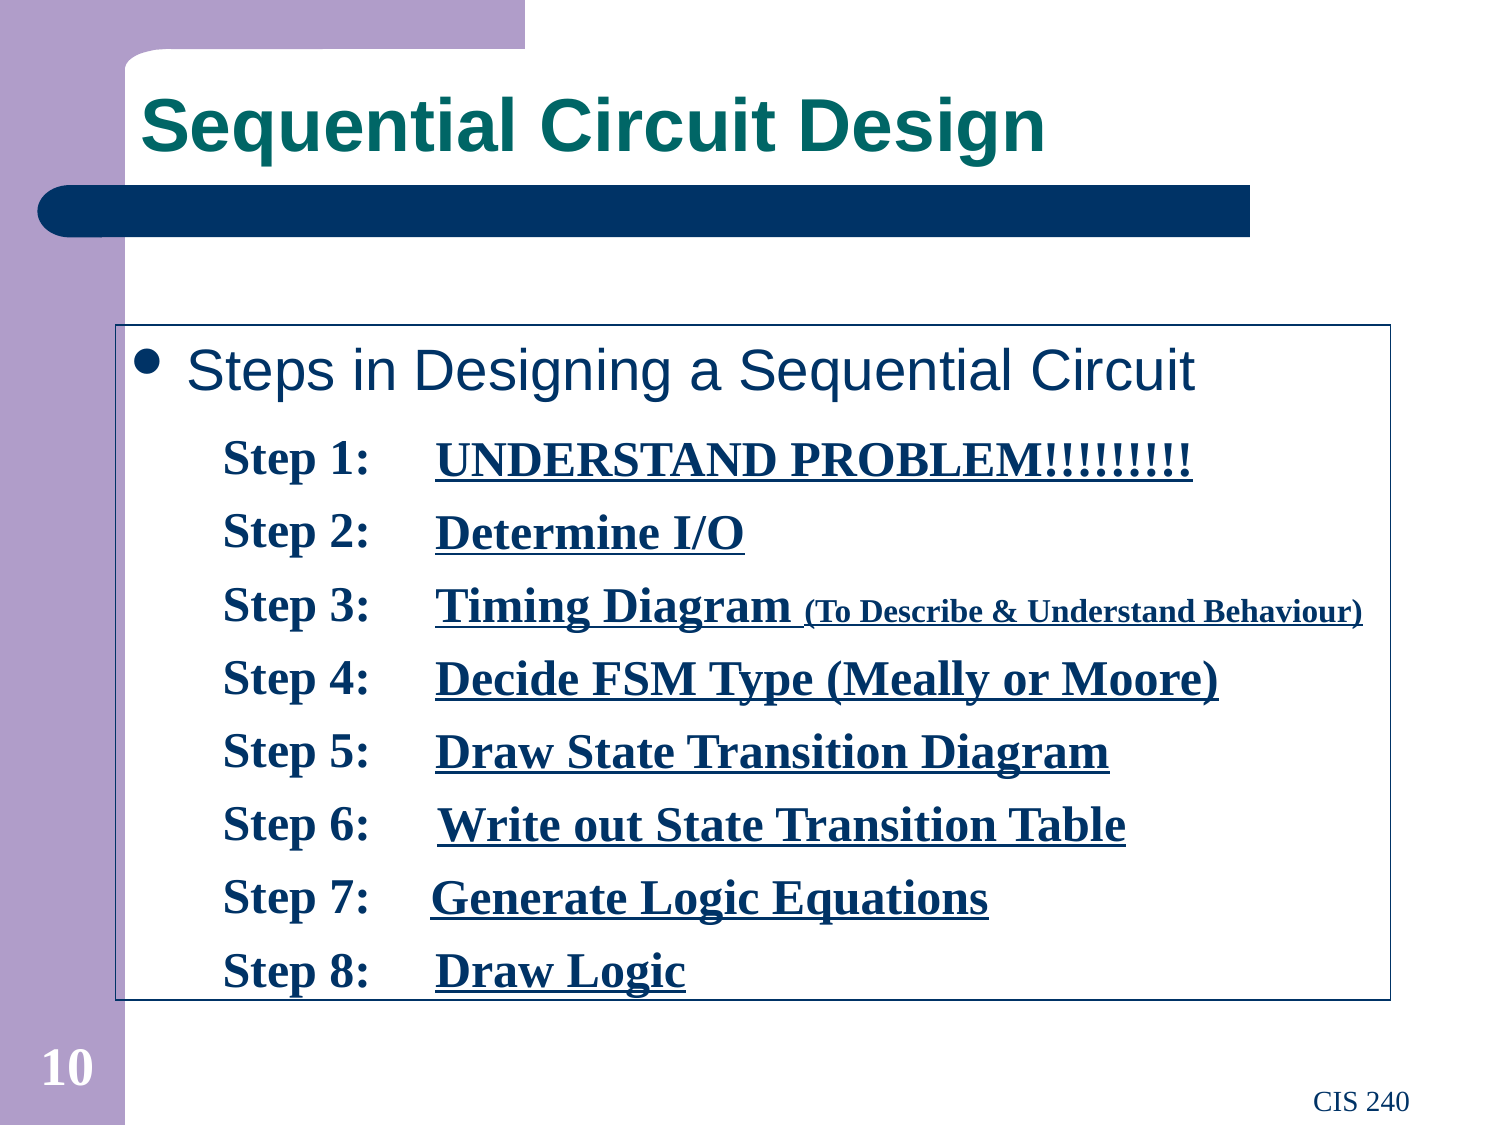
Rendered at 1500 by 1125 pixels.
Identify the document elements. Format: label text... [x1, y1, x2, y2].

text_box Step 5: [207, 710, 446, 783]
text_box Step 6: [207, 783, 446, 856]
text_box Write out State Transition Table [446, 783, 1211, 859]
text_box Step 2: [207, 490, 446, 563]
text_box Step 1: [207, 417, 446, 490]
text_box Timing Diagram (To Describe & Understand Behaviour) [420, 565, 1403, 640]
text_box Step 7: [207, 856, 446, 932]
list Steps in Designing a Sequential Circuit [115, 324, 1391, 1001]
text_box Decide FSM Type (Meally or Moore) [446, 640, 1309, 713]
footer CIS 240 [512, 1074, 1426, 1125]
text_box Draw Logic [446, 932, 914, 1005]
text_box Determine I/O [446, 492, 987, 565]
text_box Step 8: [207, 932, 446, 1005]
slide_number 10 [0, 1023, 136, 1105]
text_box UNDERSTAND PROBLEM!!!!!!!!! [446, 418, 1312, 494]
title Sequential Circuit Design [124, 49, 1426, 176]
text_box Step 4: [207, 639, 446, 710]
text_box Draw State Transition Diagram [446, 710, 1192, 783]
text_box Step 3: [207, 563, 446, 639]
text_box Generate Logic Equations [446, 856, 1128, 932]
